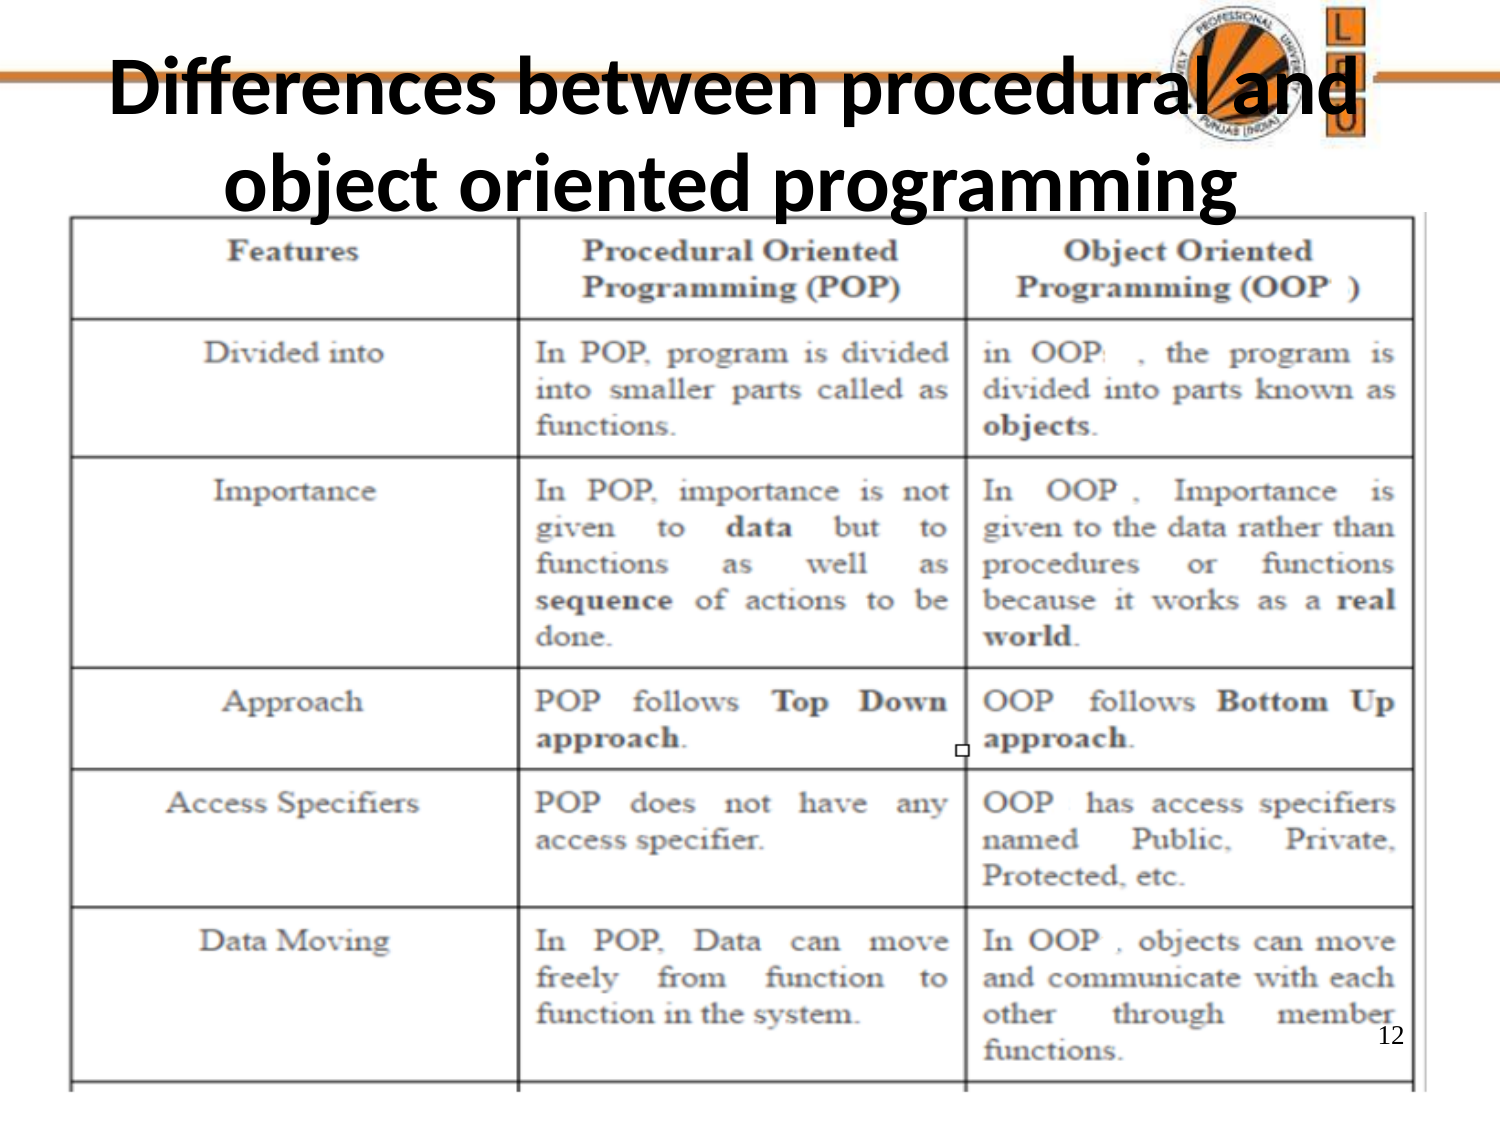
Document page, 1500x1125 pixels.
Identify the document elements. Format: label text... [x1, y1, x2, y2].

picture [0, 0, 1500, 1125]
title Differences between procedural and object oriented programming [0, 37, 1463, 188]
